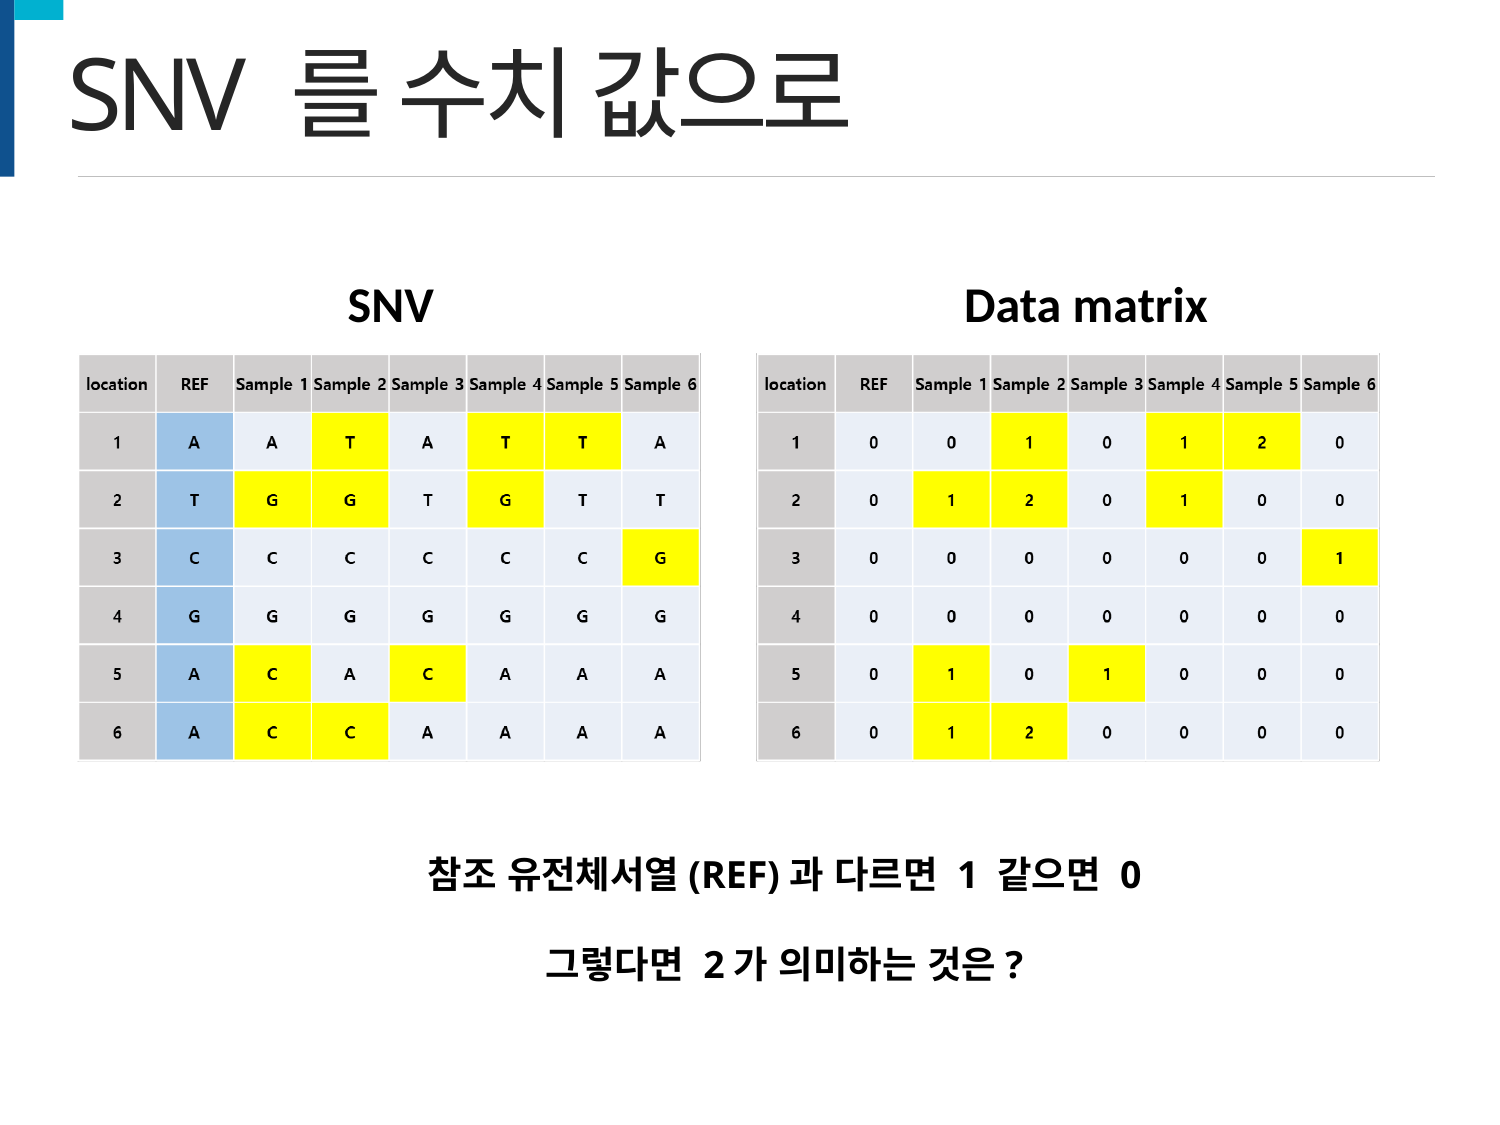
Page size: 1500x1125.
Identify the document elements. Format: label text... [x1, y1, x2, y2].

text_box 참조 유전체서열(REF)과 다르면 1 같으면 0 그렇다면 2가 의미하는 것은? [351, 843, 1218, 993]
picture [77, 353, 1380, 762]
text_box Data matrix [949, 265, 1223, 341]
text_box SNV [333, 265, 449, 341]
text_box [0, 0, 1435, 177]
